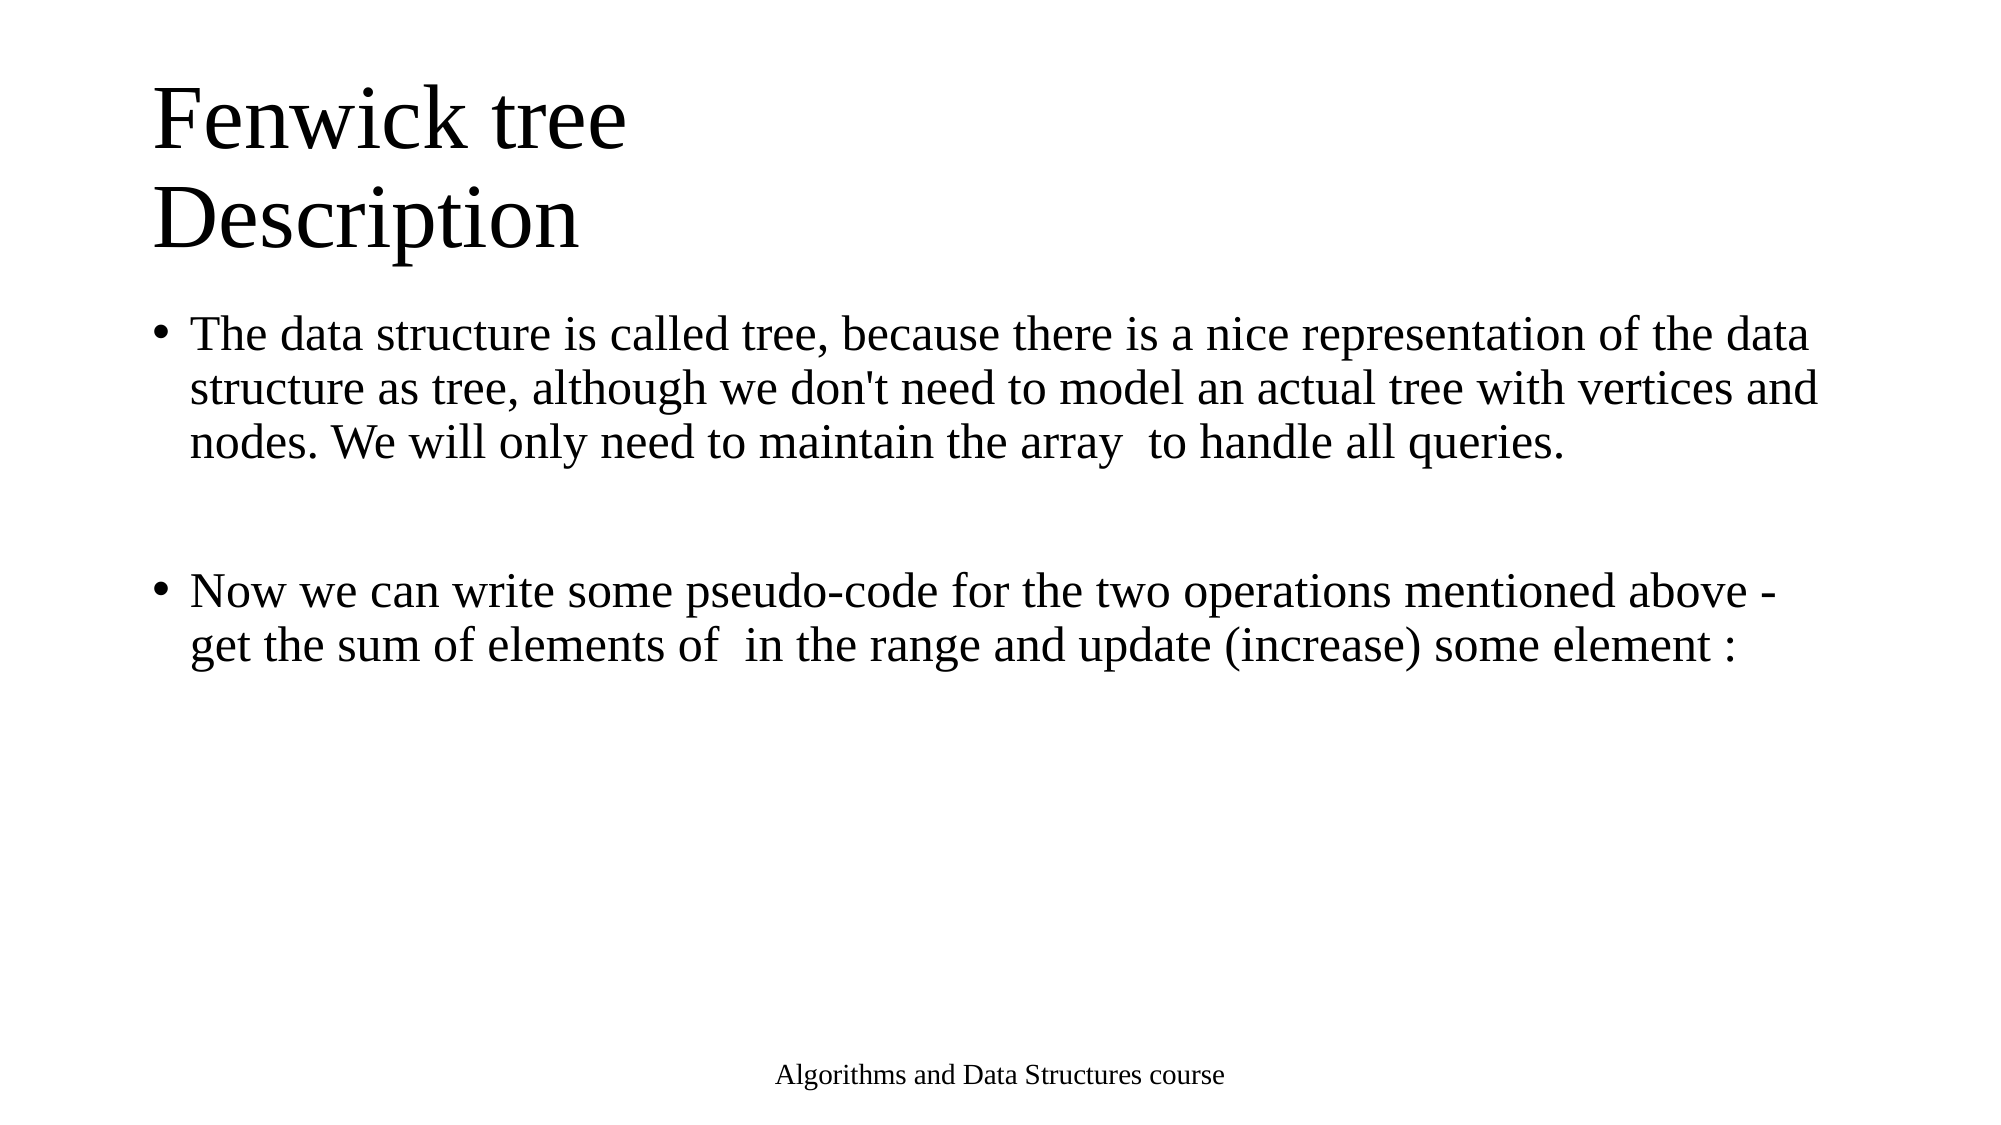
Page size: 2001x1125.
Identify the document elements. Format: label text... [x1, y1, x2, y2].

footer Algorithms and Data Structures course [662, 1042, 1338, 1103]
title Fenwick tree Description [137, 59, 1863, 278]
